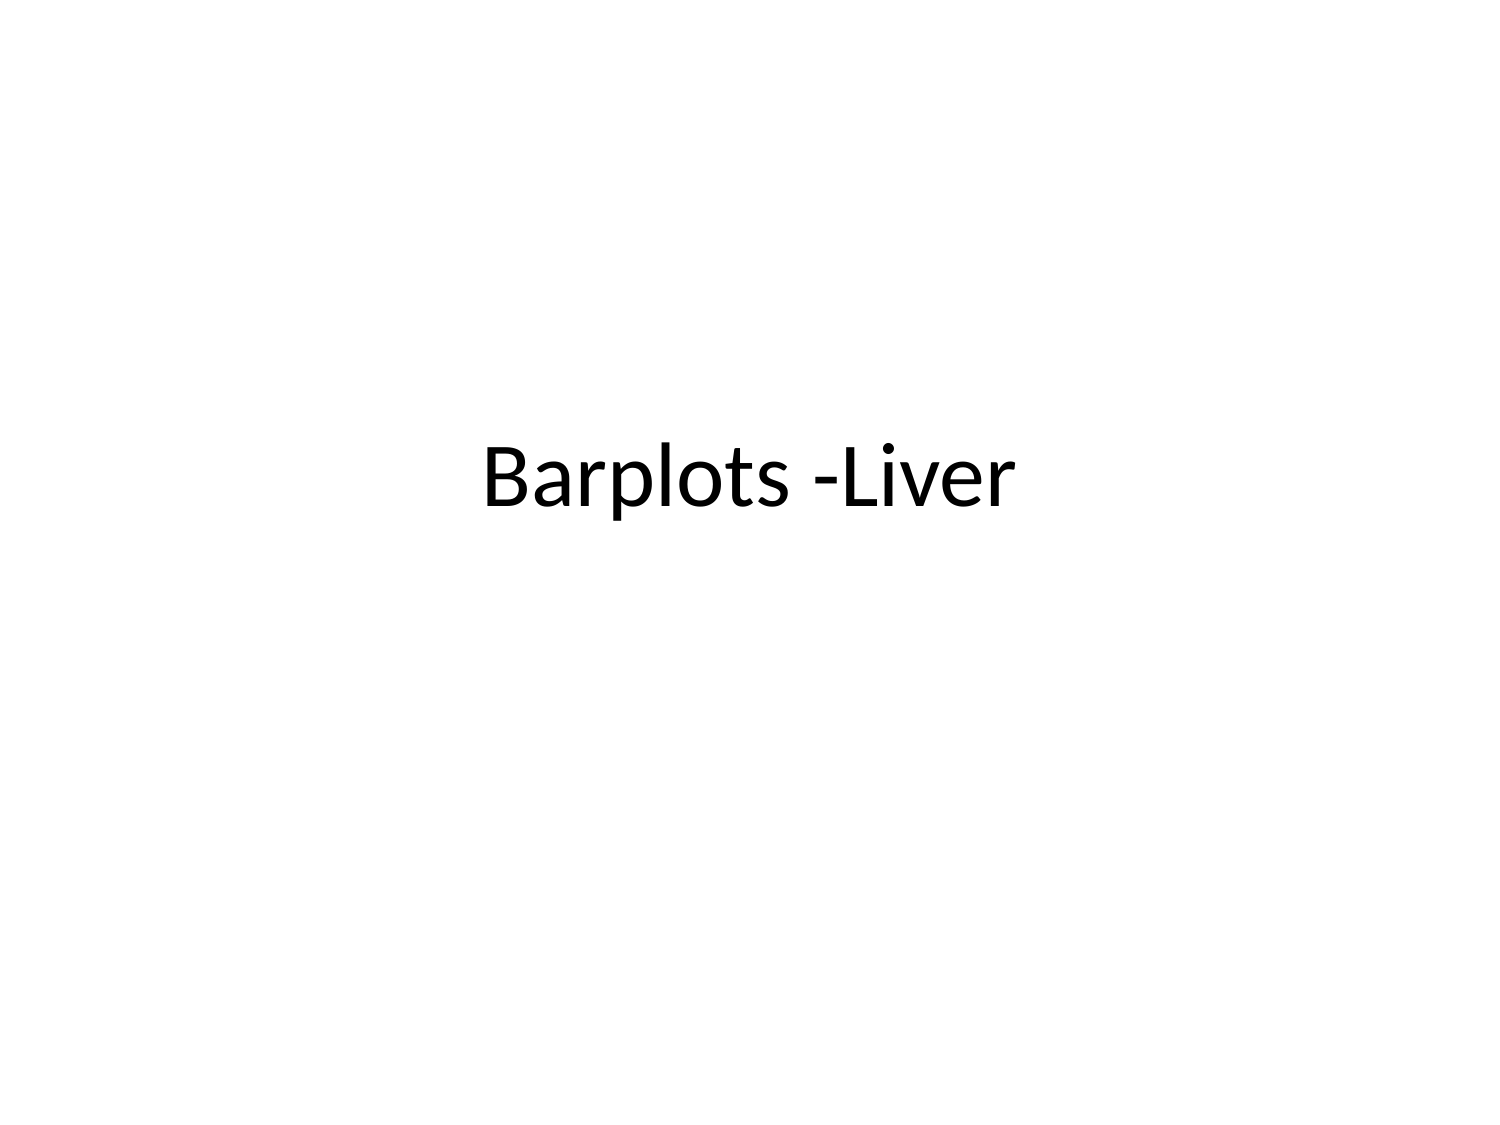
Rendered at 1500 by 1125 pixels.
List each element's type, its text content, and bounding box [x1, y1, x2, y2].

title Barplots -Liver [112, 349, 1388, 591]
